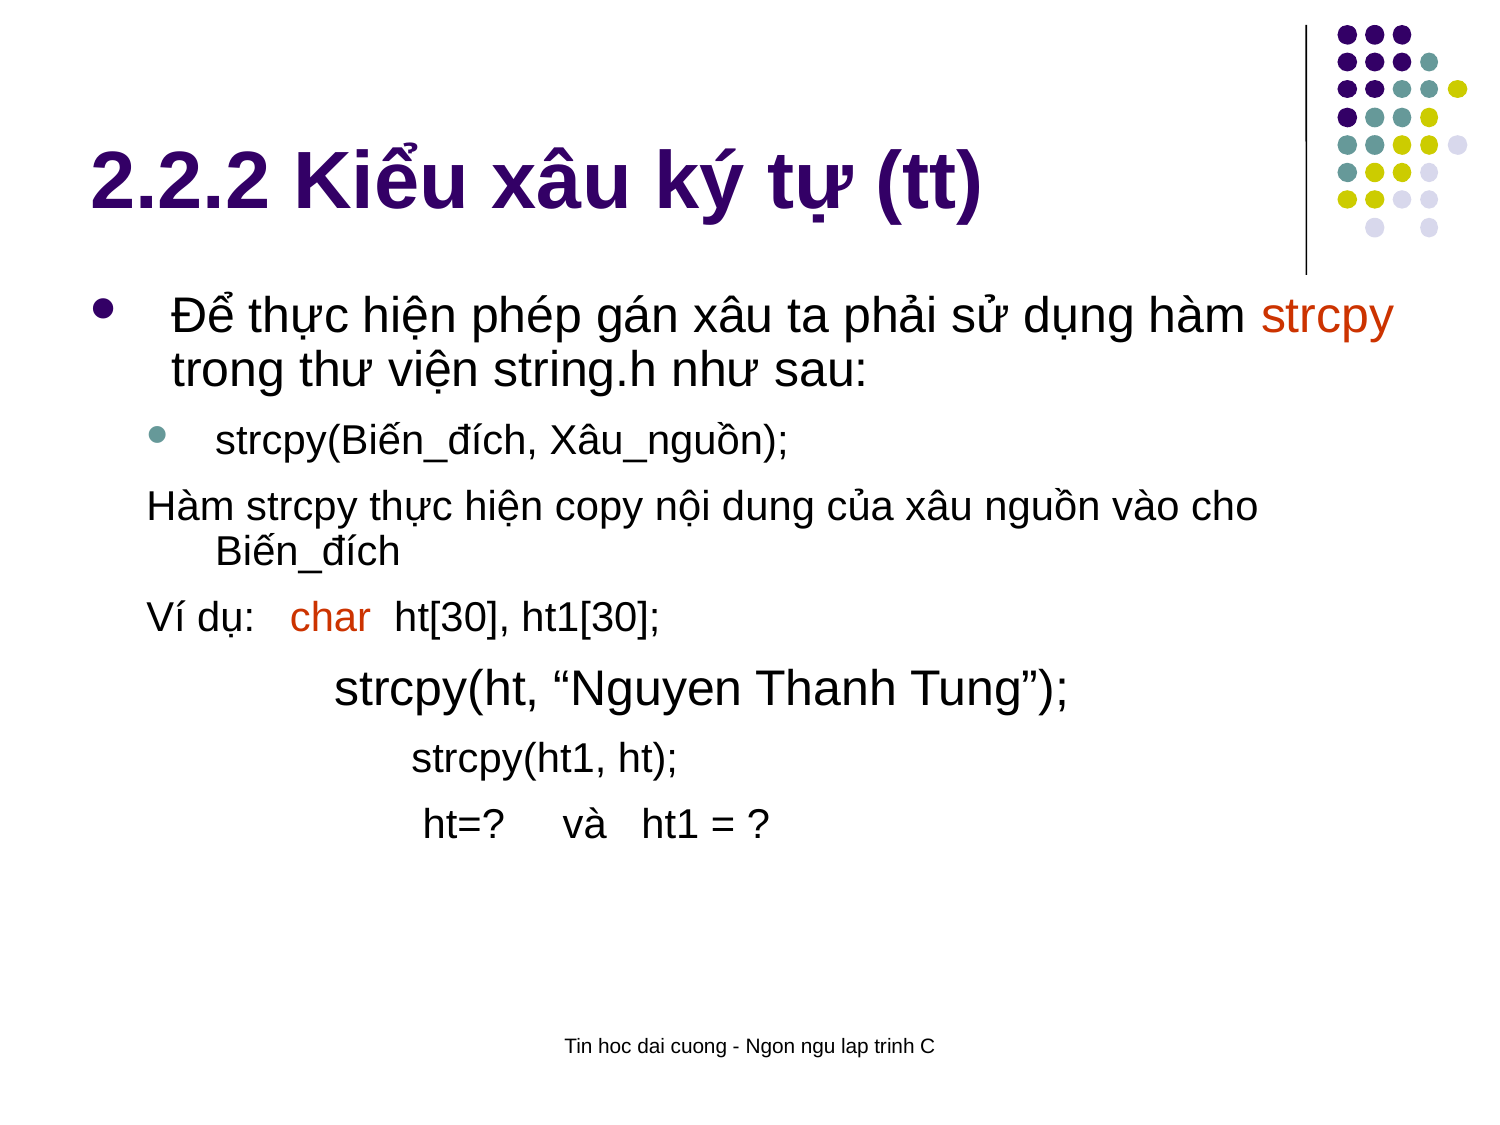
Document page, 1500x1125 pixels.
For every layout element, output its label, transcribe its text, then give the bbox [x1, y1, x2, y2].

list Để thực hiện phép gán xâu ta phải sử dụng hàm strcpy trong thư viện string.h như sau: strcpy(Biến_đích, Xâu_nguồn); Hàm strcpy thực hiện copy nội dung của xâu nguồn vào cho Biến_đích Ví dụ: char ht[30], ht1[30]; strcpy(ht, “Nguyen Thanh Tung”); strcpy(ht1, ht); ht=? và ht1 = ? [75, 282, 1425, 1006]
footer Tin hoc dai cuong - Ngon ngu lap trinh C [512, 1024, 988, 1101]
title 2.2.2 Kiểu xâu ký tự (tt) [75, 20, 1313, 233]
